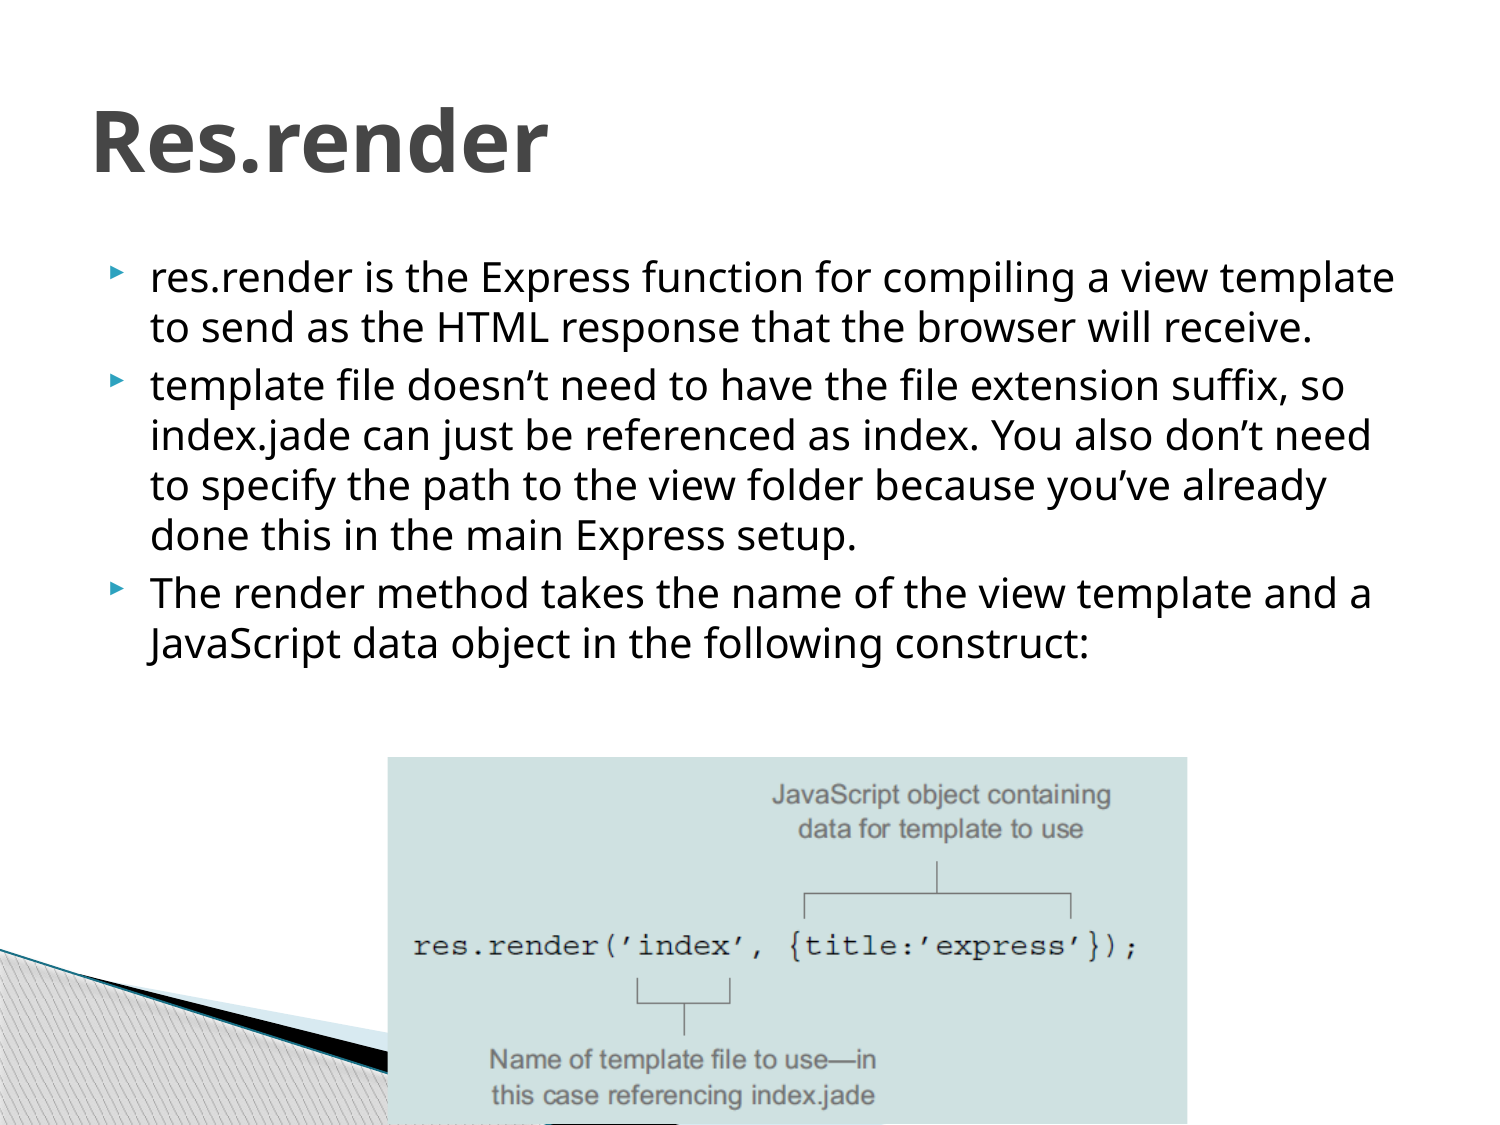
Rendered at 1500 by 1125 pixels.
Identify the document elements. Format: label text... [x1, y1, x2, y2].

list res.render is the Express function for compiling a view template to send as the HTML response that the browser will receive. template file doesn’t need to have the file extension suffix, so index.jade can just be referenced as index. You also don’t need to specify the path to the view folder because you’ve already done this in the main Express setup. The render method takes the name of the view template and a JavaScript data object in the following construct: [75, 242, 1425, 986]
picture [387, 757, 1188, 1124]
title Res.render [75, 45, 1425, 233]
